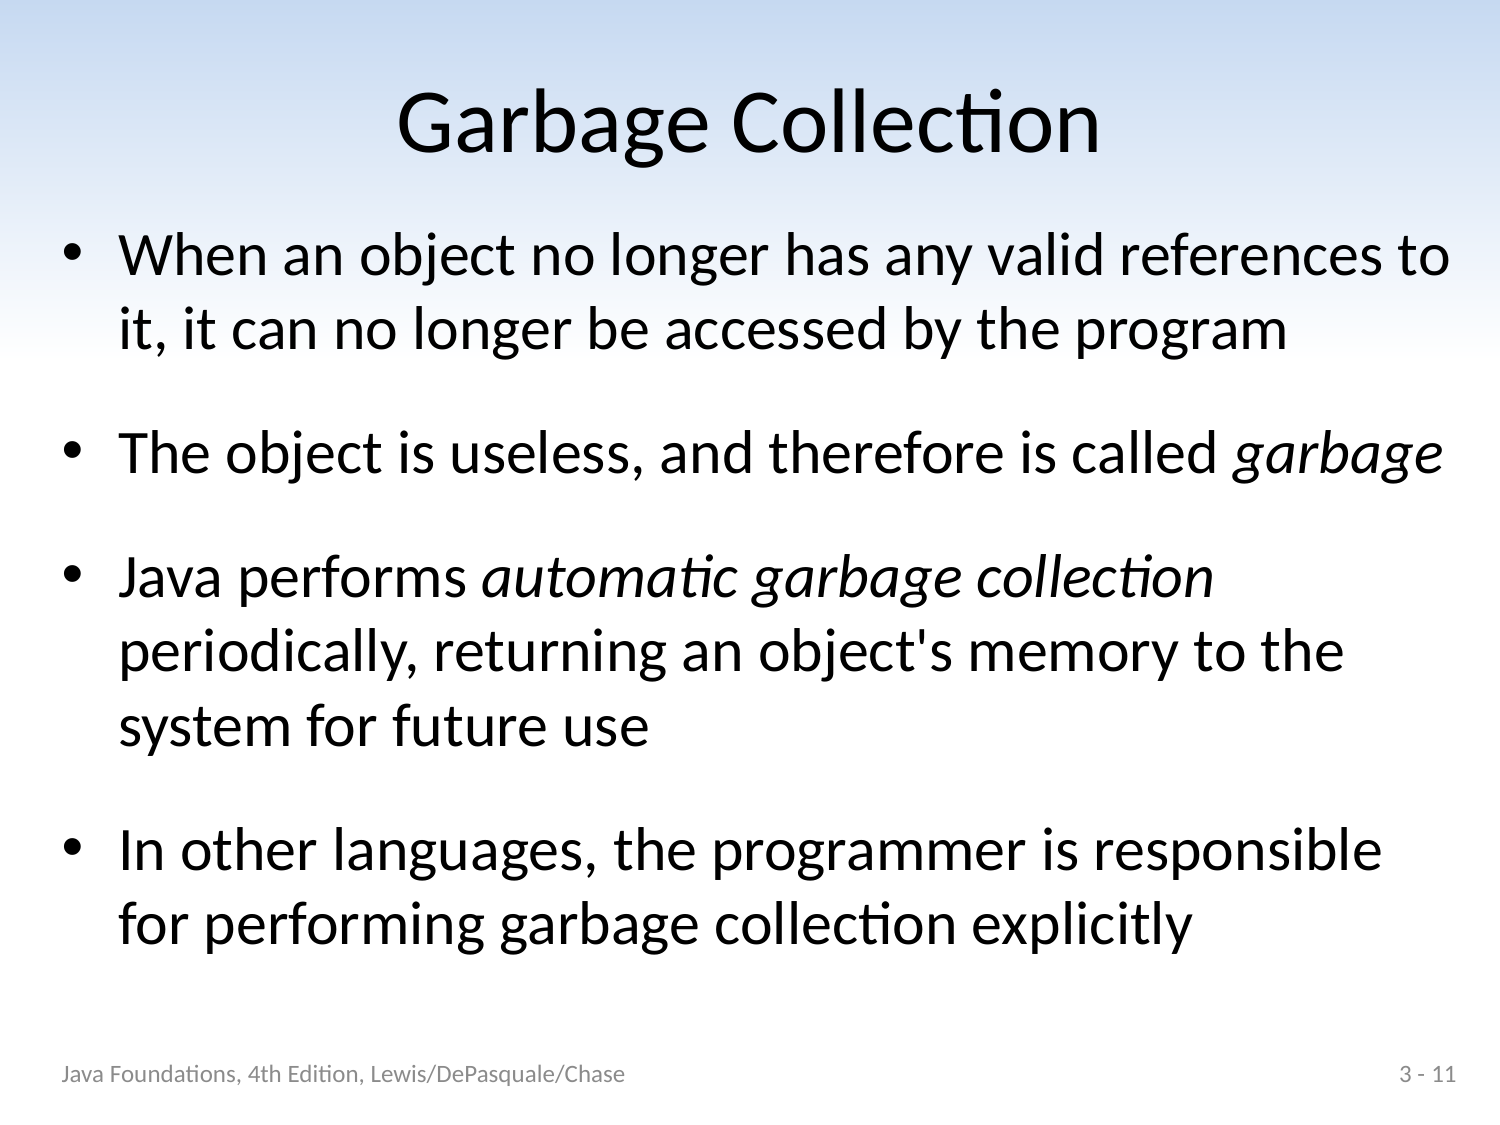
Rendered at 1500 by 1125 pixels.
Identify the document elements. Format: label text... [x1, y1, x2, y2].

list When an object no longer has any valid references to it, it can no longer be accessed by the program The object is useless, and therefore is called garbage Java performs automatic garbage collection periodically, returning an object's memory to the system for future use In other languages, the programmer is responsible for performing garbage collection explicitly [46, 205, 1473, 1043]
slide_number 3 - 11 [1121, 1042, 1472, 1103]
title Garbage Collection [28, 45, 1473, 186]
footer Java Foundations, 4th Edition, Lewis/DePasquale/Chase [46, 1042, 1121, 1103]
